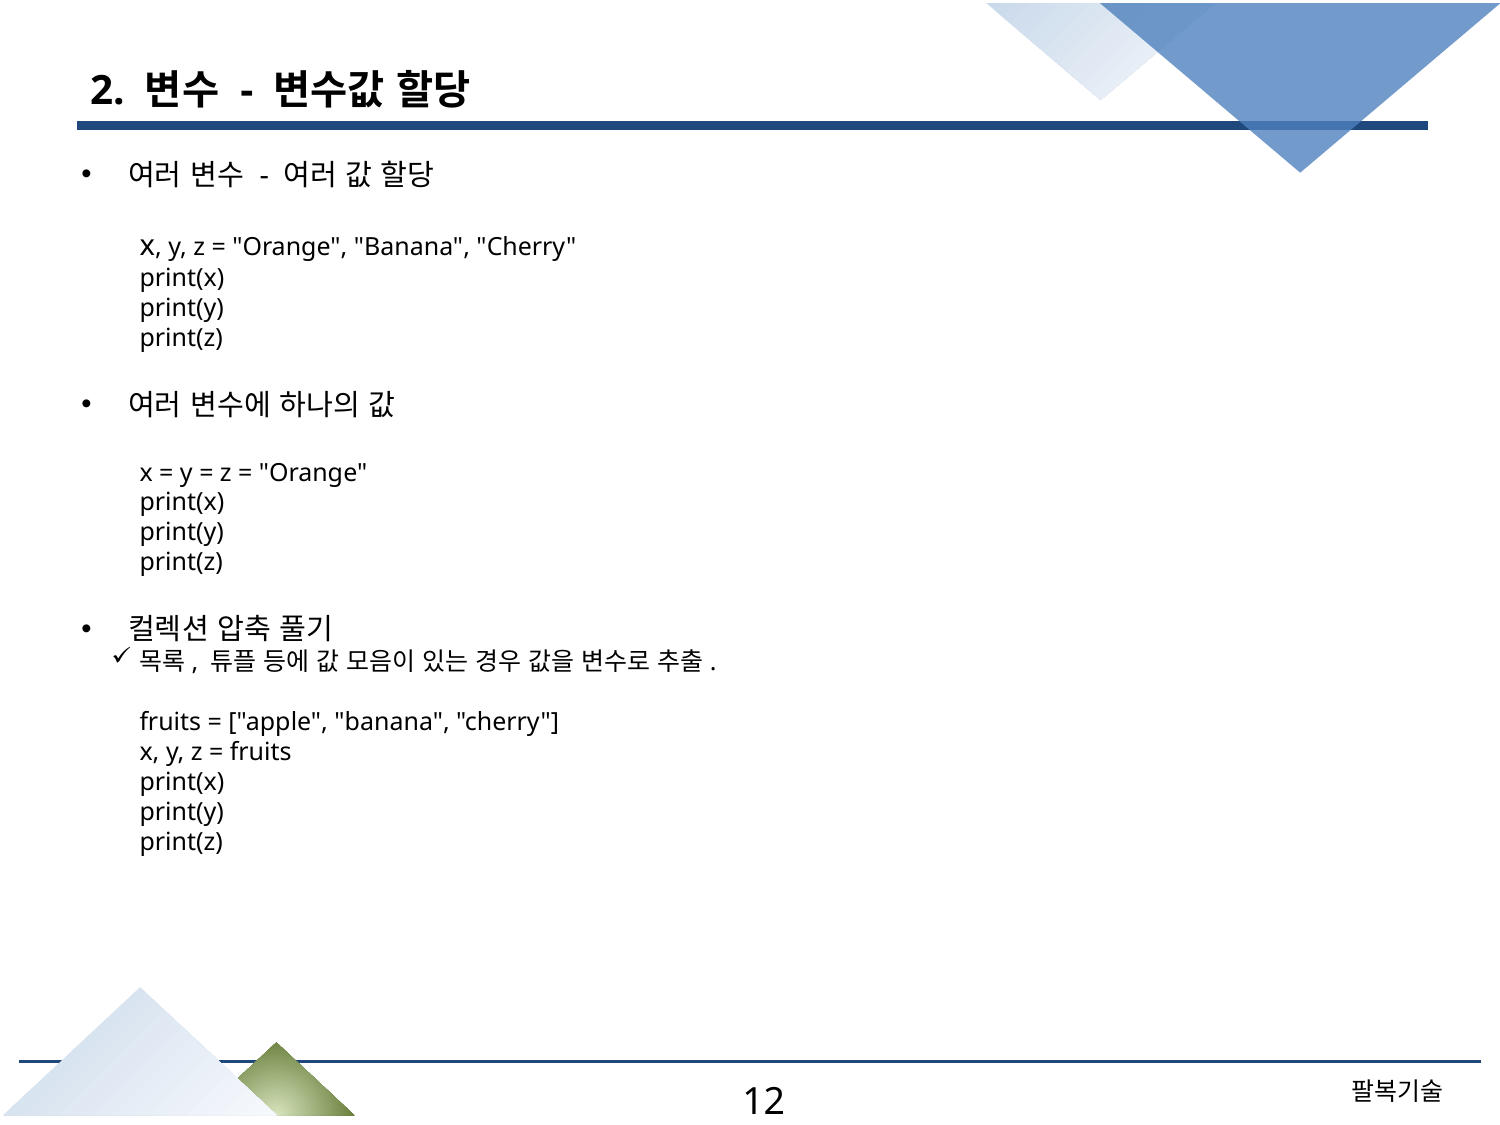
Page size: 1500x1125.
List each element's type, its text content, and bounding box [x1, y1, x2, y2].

title 2. 변수 - 변수값 할당 [72, 51, 1428, 126]
slide_number 12 [588, 1069, 939, 1125]
text_box 여러 변수 - 여러 값 할당 x, y, z = "Orange", "Banana", "Cherry" print(x) print(y) print(z) 여러 변수에 하나의 값 x = y = z = "Orange" print(x) print(y) print(z) 컬렉션 압축 풀기 목록, 튜플 등에 값 모음이 있는 경우 값을 변수로 추출. fruits = ["apple", "banana", "cherry"] x, y, z = fruits print(x) print(y) print(z) [66, 148, 1425, 863]
